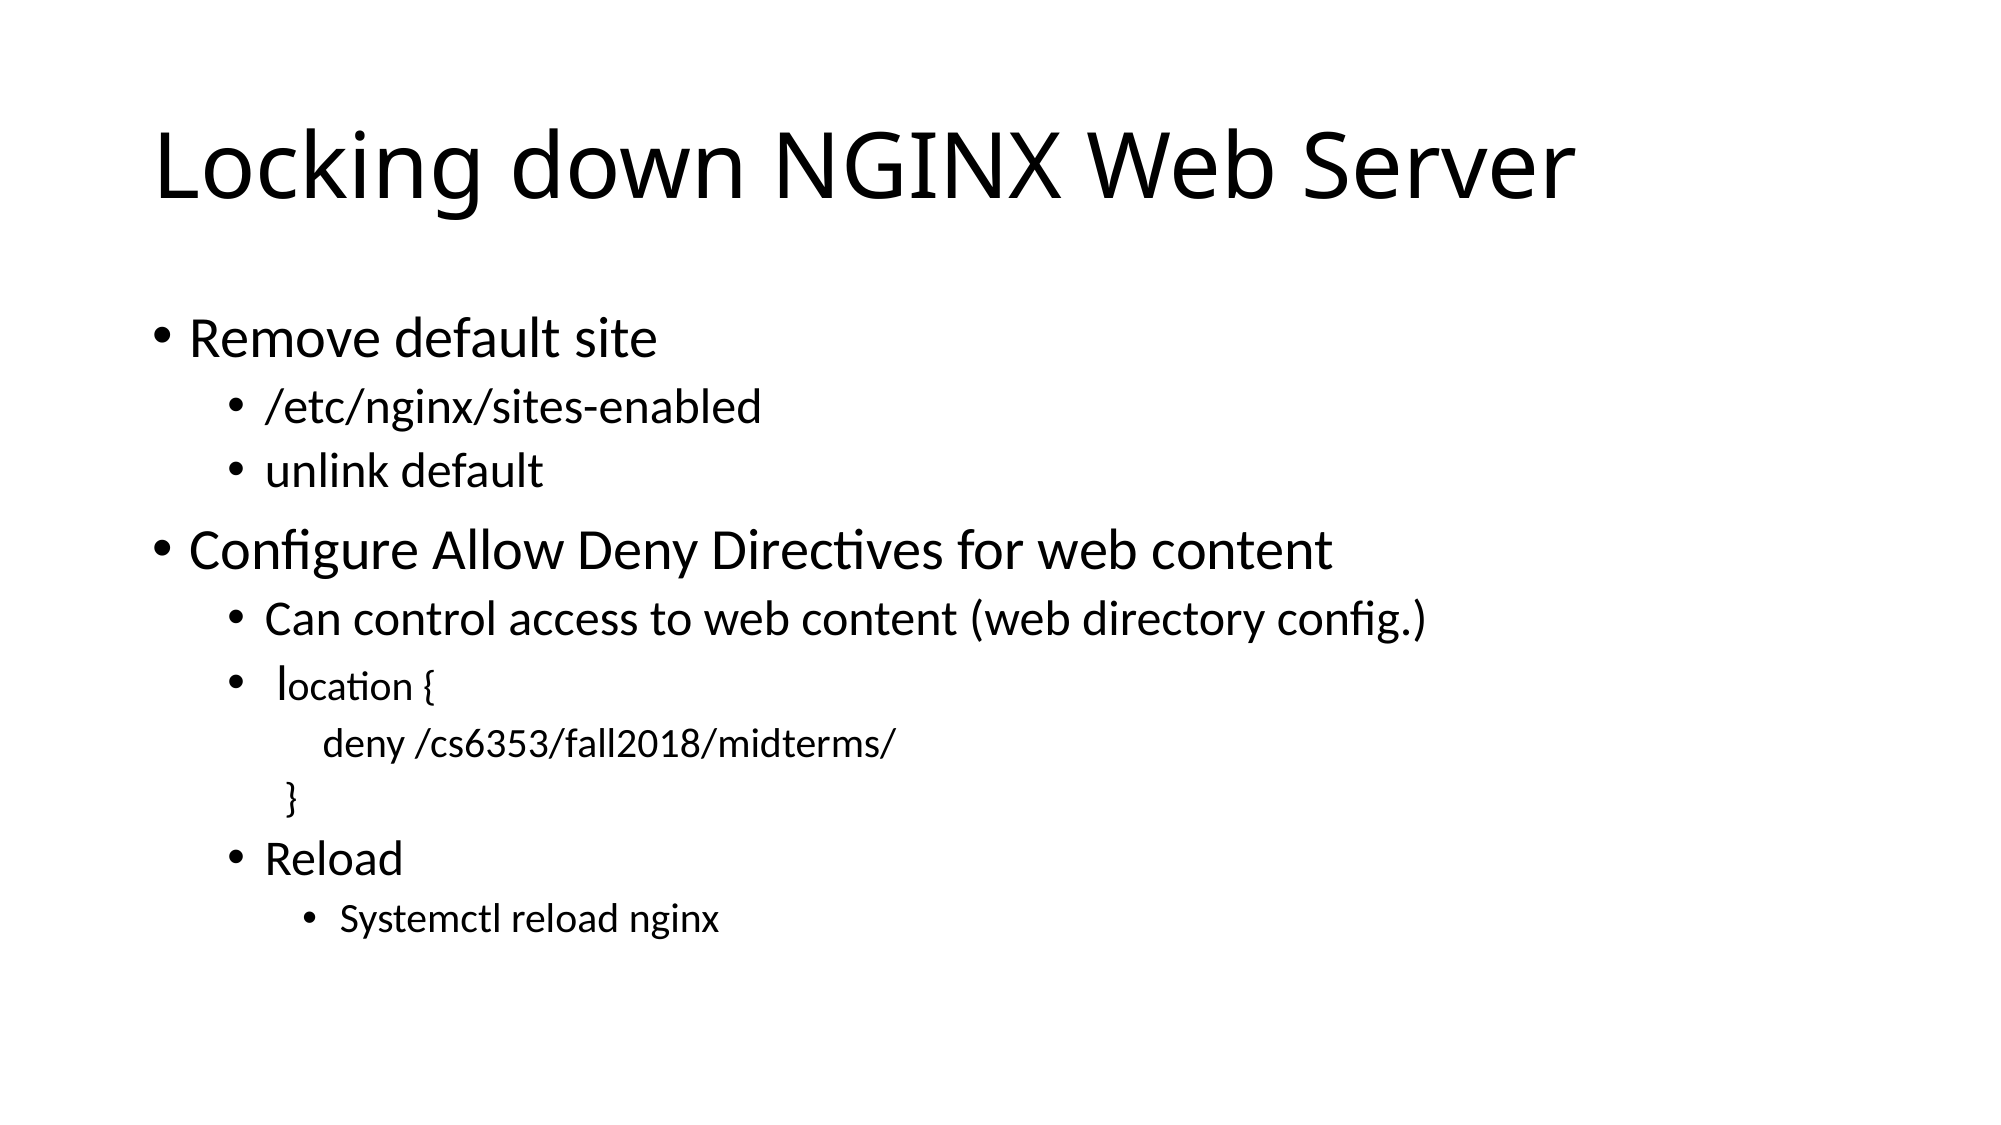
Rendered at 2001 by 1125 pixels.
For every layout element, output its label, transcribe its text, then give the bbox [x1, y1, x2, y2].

list Remove default site /etc/nginx/sites-enabled unlink default Configure Allow Deny Directives for web content Can control access to web content (web directory config.) location { deny /cs6353/fall2018/midterms/ } Reload Systemctl reload nginx [137, 299, 1863, 1014]
title Locking down NGINX Web Server [137, 59, 1863, 278]
